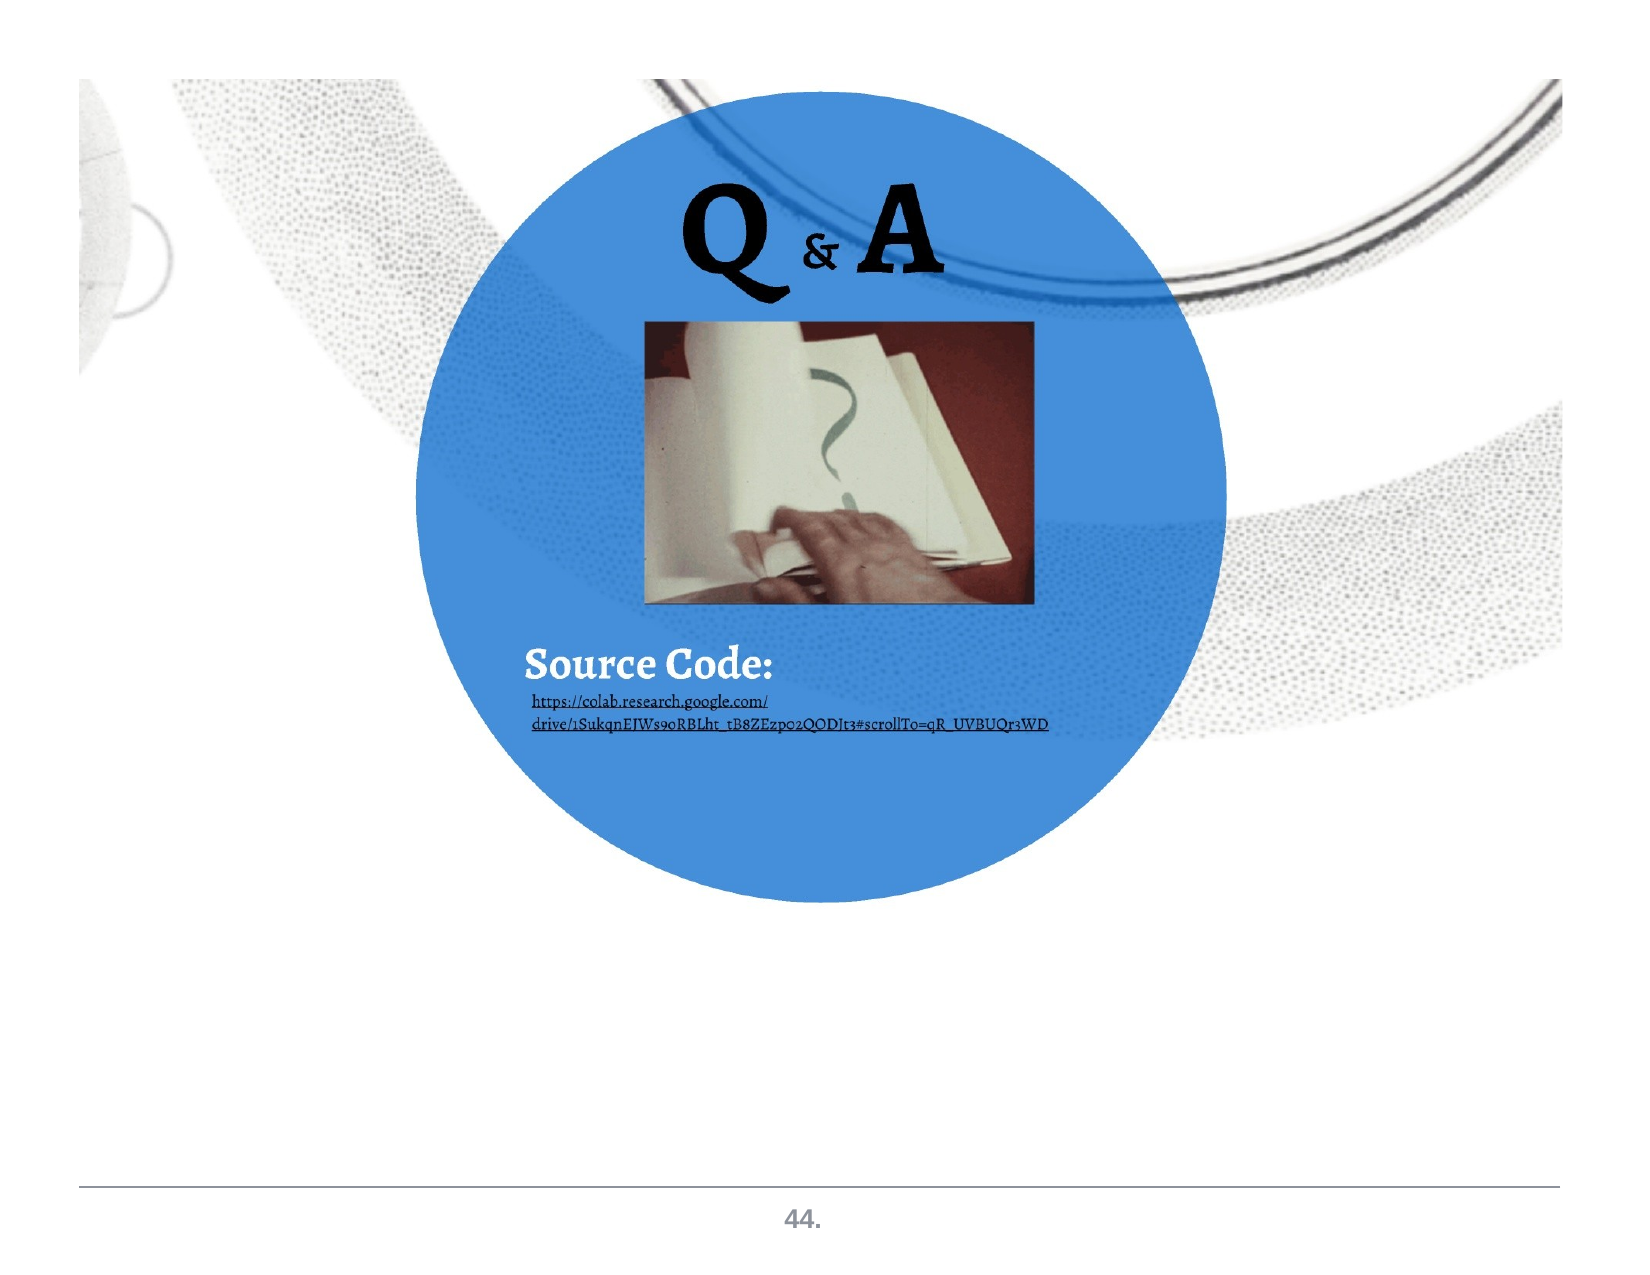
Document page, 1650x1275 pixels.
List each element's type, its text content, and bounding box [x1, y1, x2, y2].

text_box [79, 79, 1563, 909]
slide_number 10. [778, 1201, 825, 1275]
